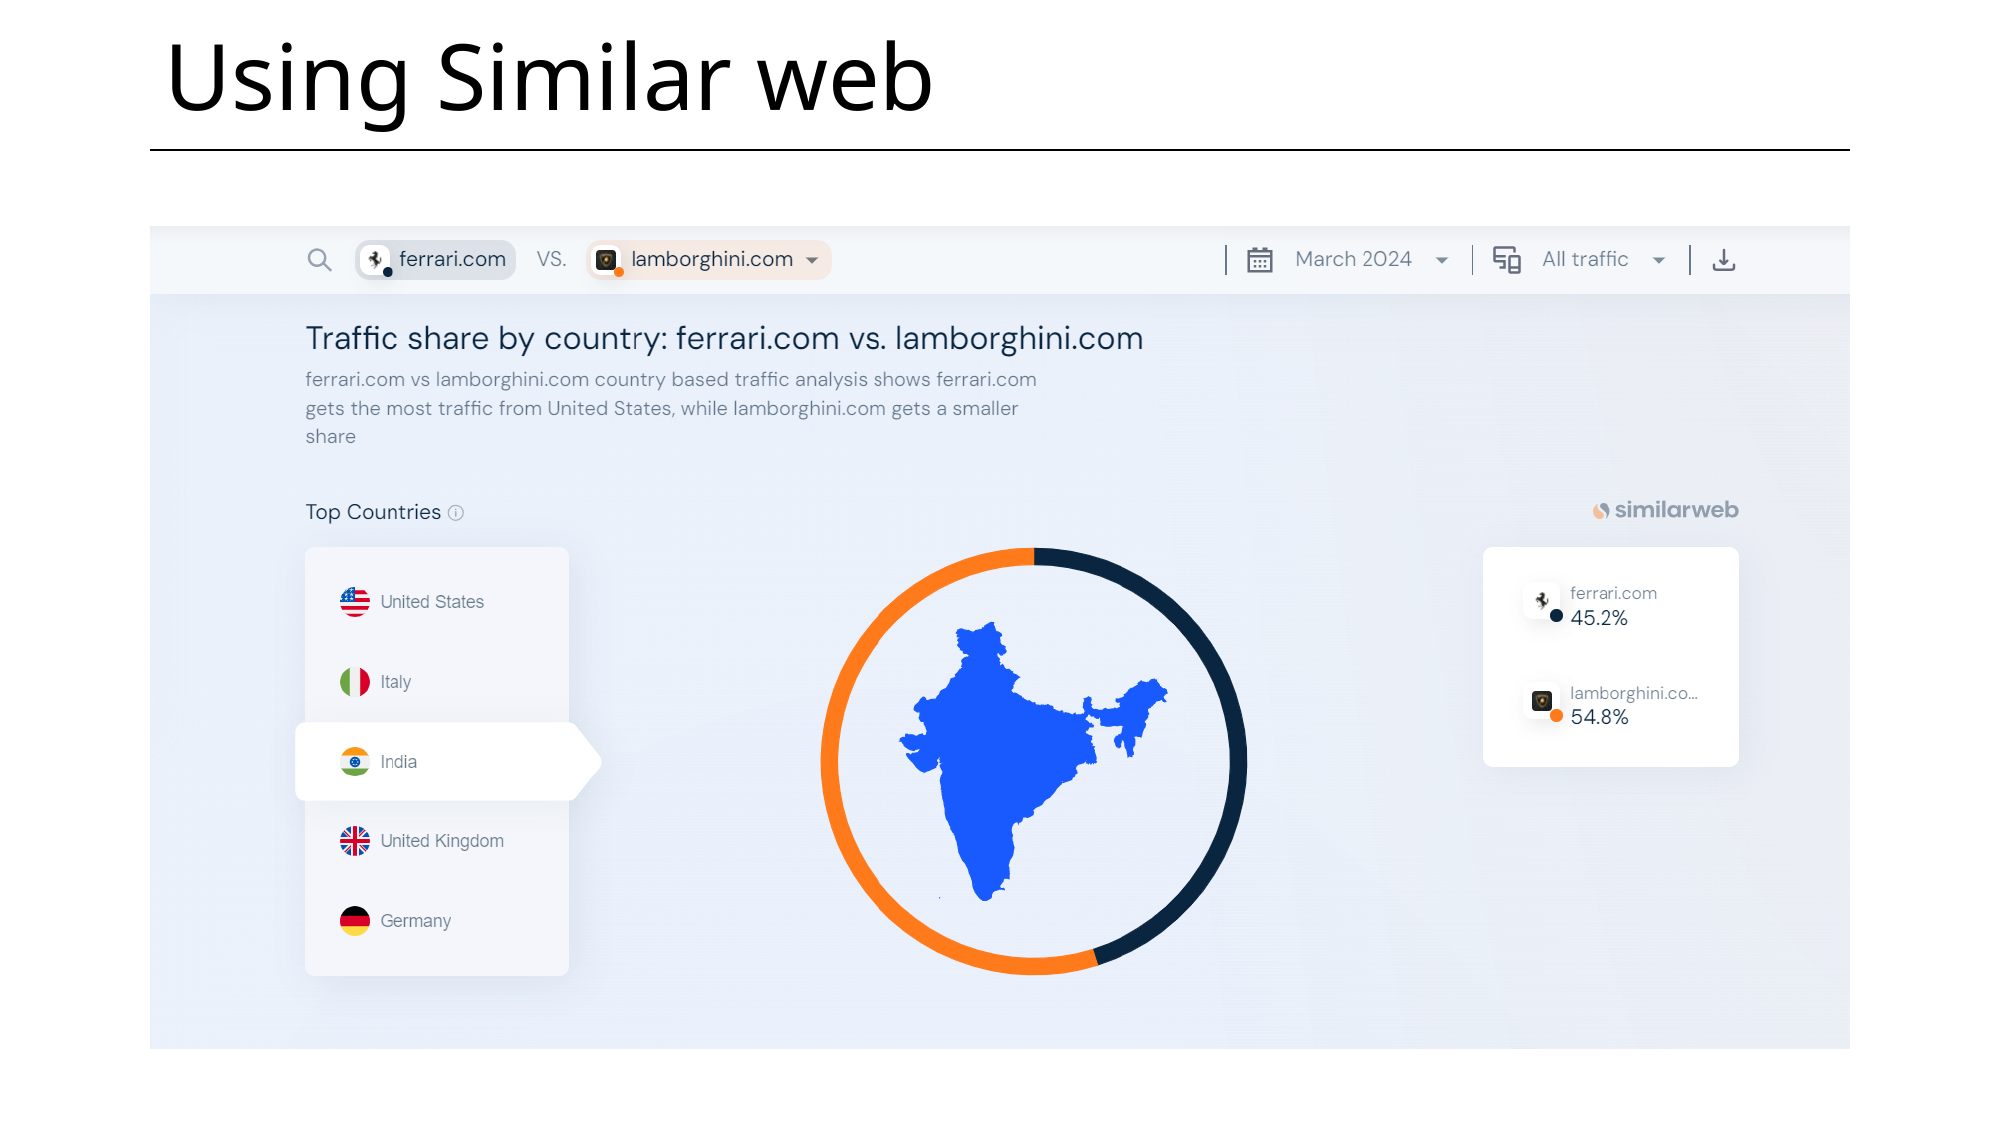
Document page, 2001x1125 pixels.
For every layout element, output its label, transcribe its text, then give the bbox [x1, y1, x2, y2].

text_box Using Similar web [150, 11, 1850, 137]
picture [149, 226, 1850, 1049]
